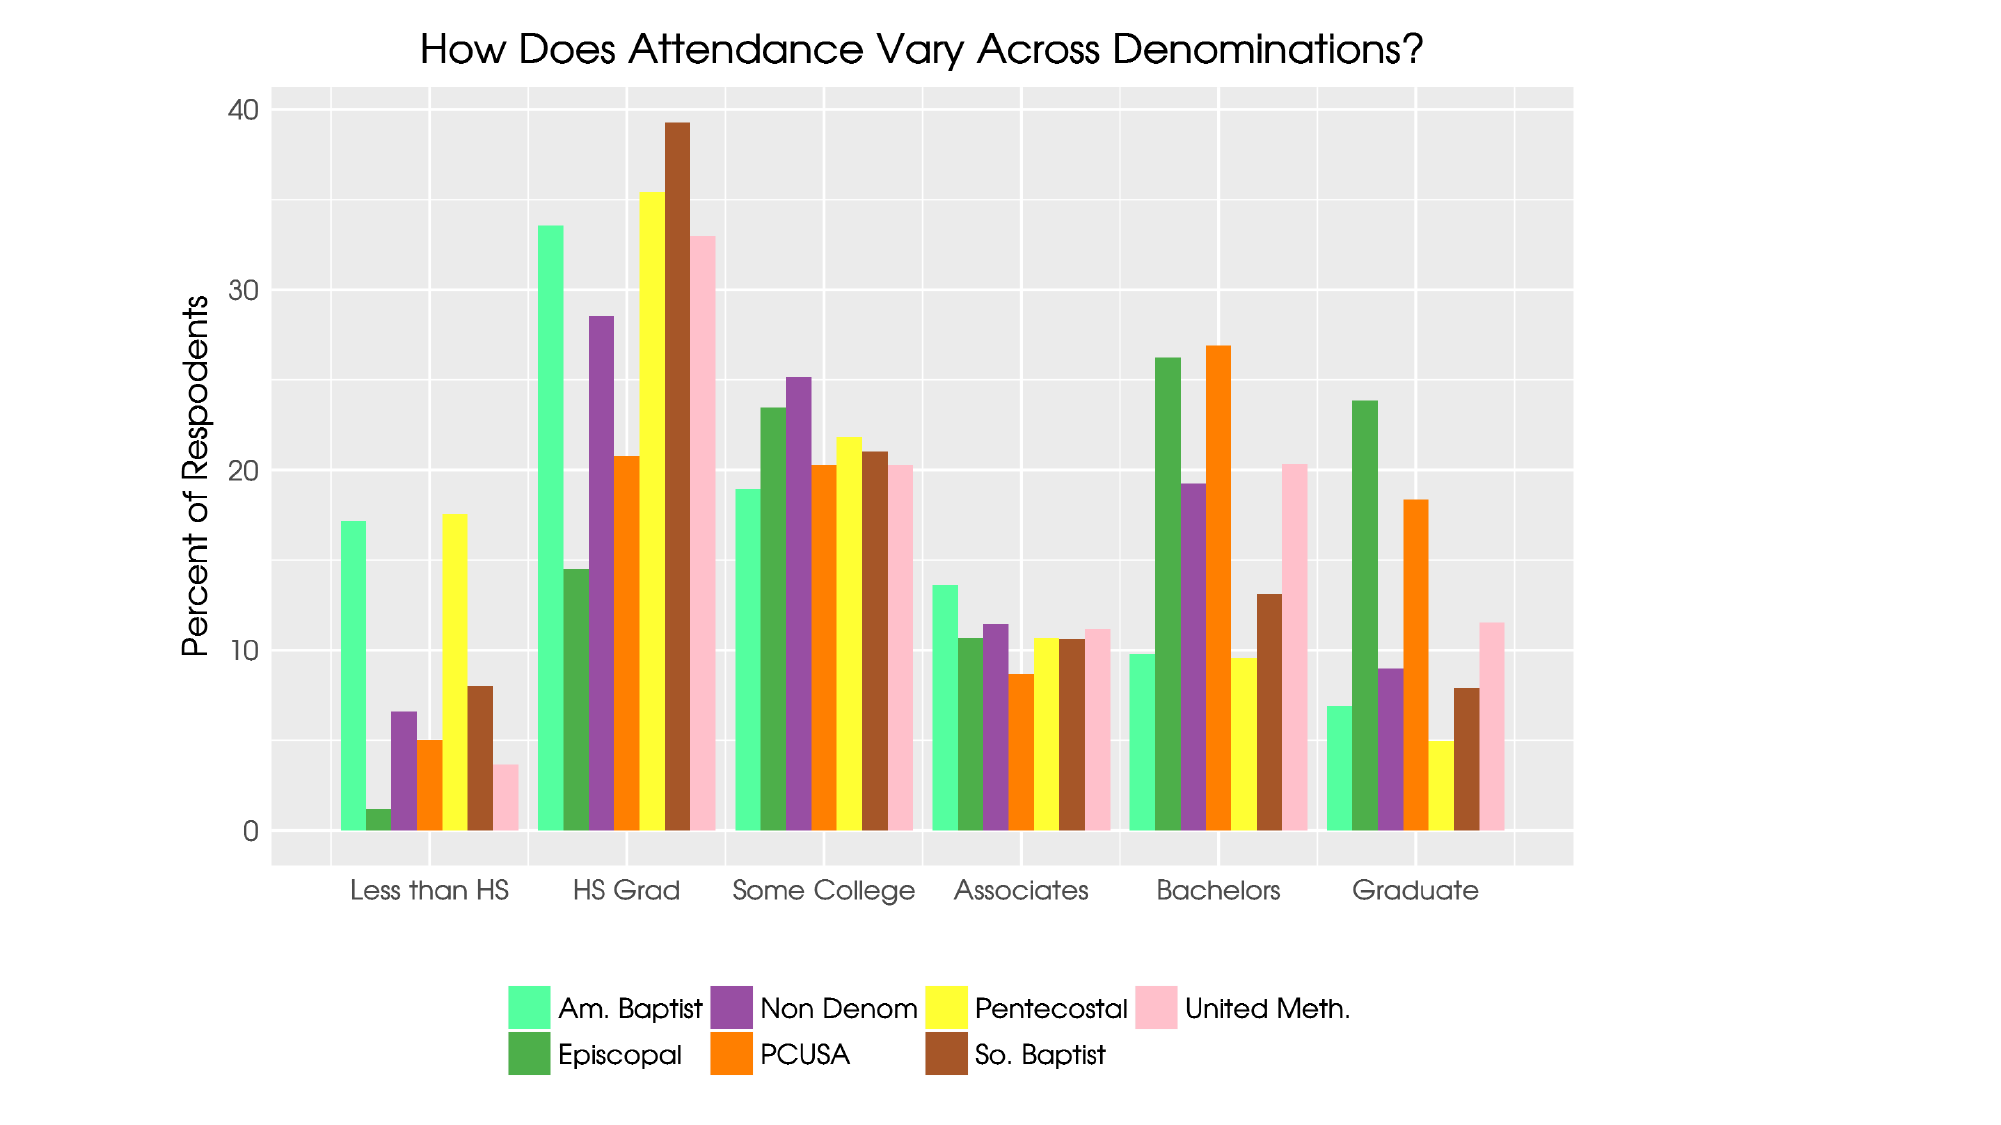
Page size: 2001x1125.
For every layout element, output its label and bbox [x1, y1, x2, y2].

list [166, 18, 1588, 1106]
